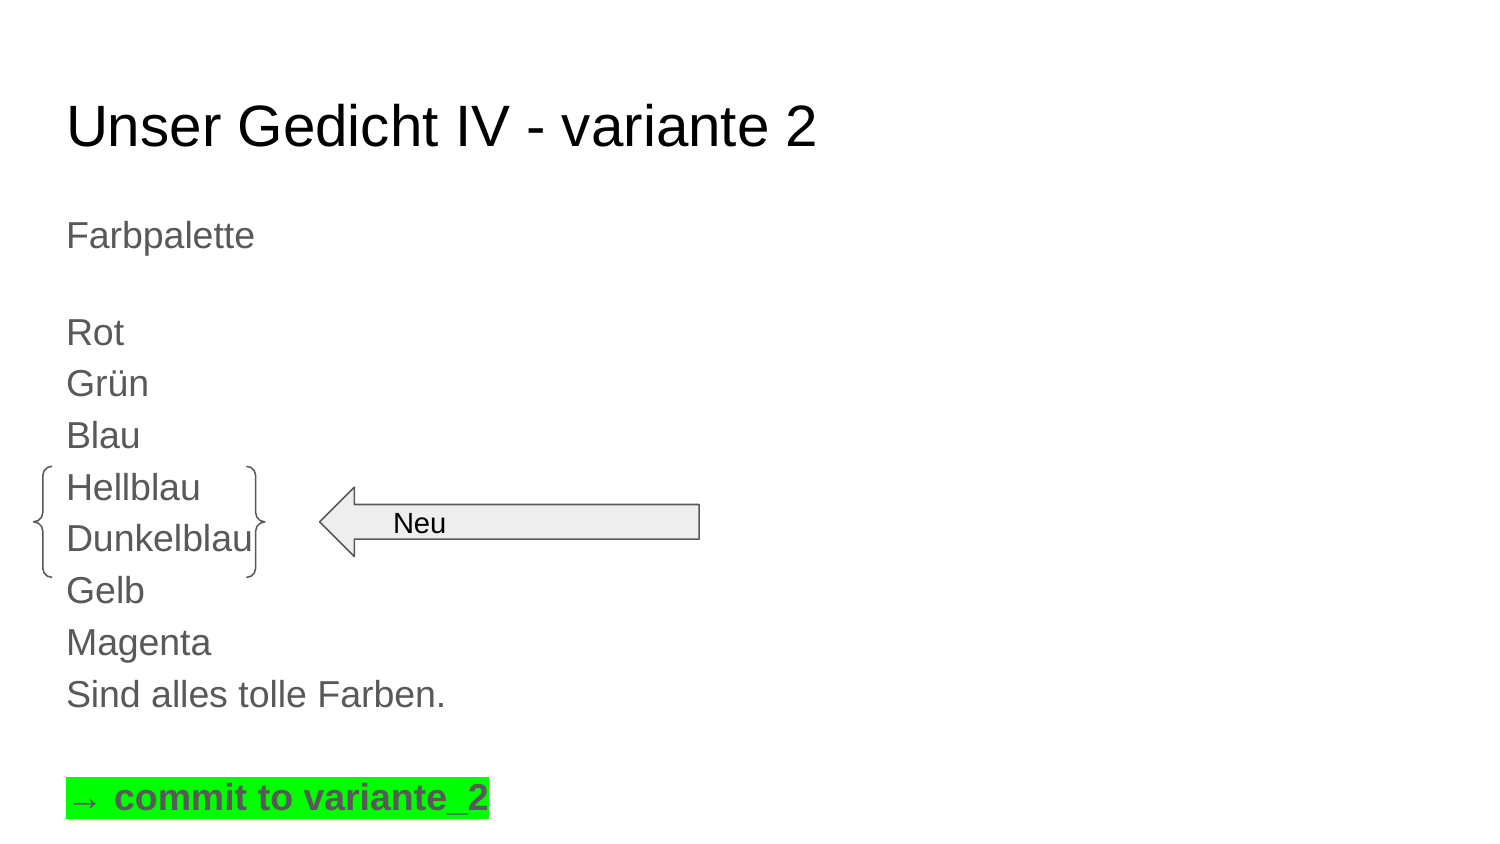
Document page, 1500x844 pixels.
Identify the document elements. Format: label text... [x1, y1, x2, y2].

title Unser Gedicht IV - variante 2 [51, 72, 1449, 167]
text_box Neu [319, 487, 700, 557]
list Farbpalette Rot Grün Blau Hellblau Dunkelblau Gelb Magenta Sind alles tolle Farben. → commit to variante_2 [51, 189, 1449, 750]
text_box [33, 466, 265, 578]
